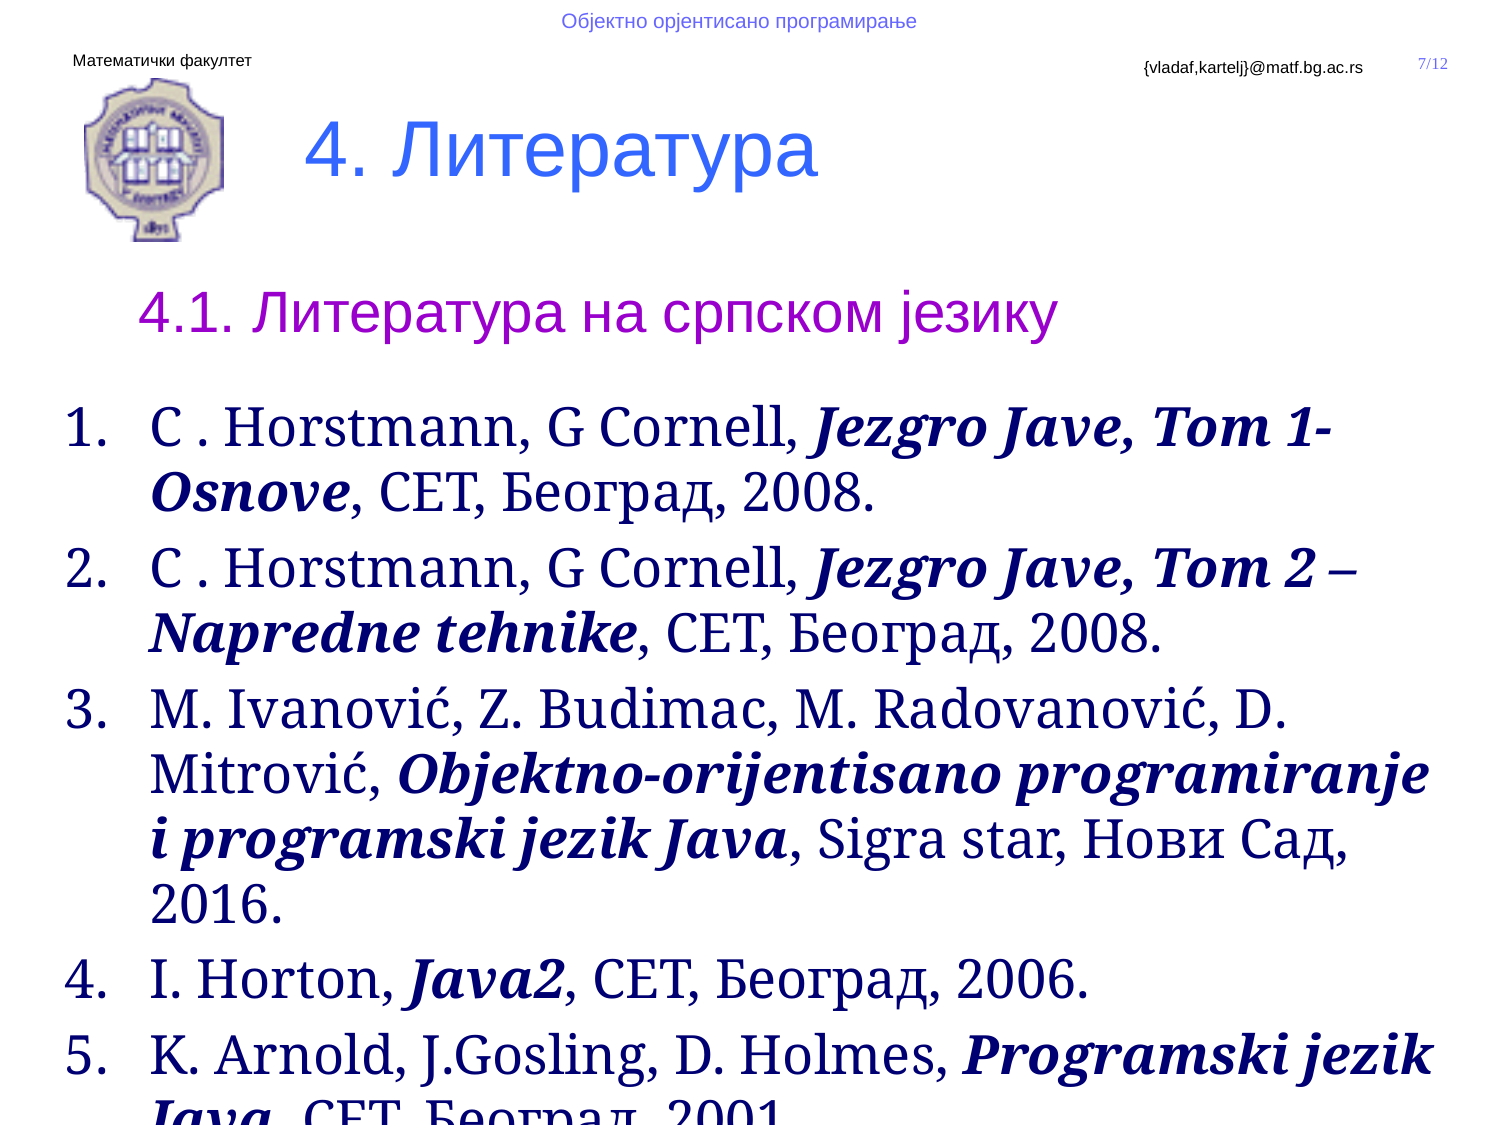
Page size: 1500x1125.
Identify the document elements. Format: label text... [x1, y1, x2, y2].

text_box C . Horstmann, G Cornell, Jezgro Jave, Tom 1- Оsnove, CET, Београд, 2008. C . Horstmann, G Cornell, Jezgro Jave, Tom 2 – Napredne tehnike, CET, Београд, 2008. M. Ivanović, Z. Budimac, M. Radovanović, D. Mitrović, Objektno-orijentisano programiranje i programski jezik Java, Sigra star, Нови Сад, 2016. I. Horton, Java2, CET, Београд, 2006. K. Arnold, J.Gosling, D. Holmes, Programski jezik Java, CET, Београд, 2001. [49, 385, 1463, 1125]
picture [84, 78, 224, 242]
title 4. Литература [289, 70, 1247, 220]
text_box 4.1. Литература на српском језику [123, 267, 1237, 352]
